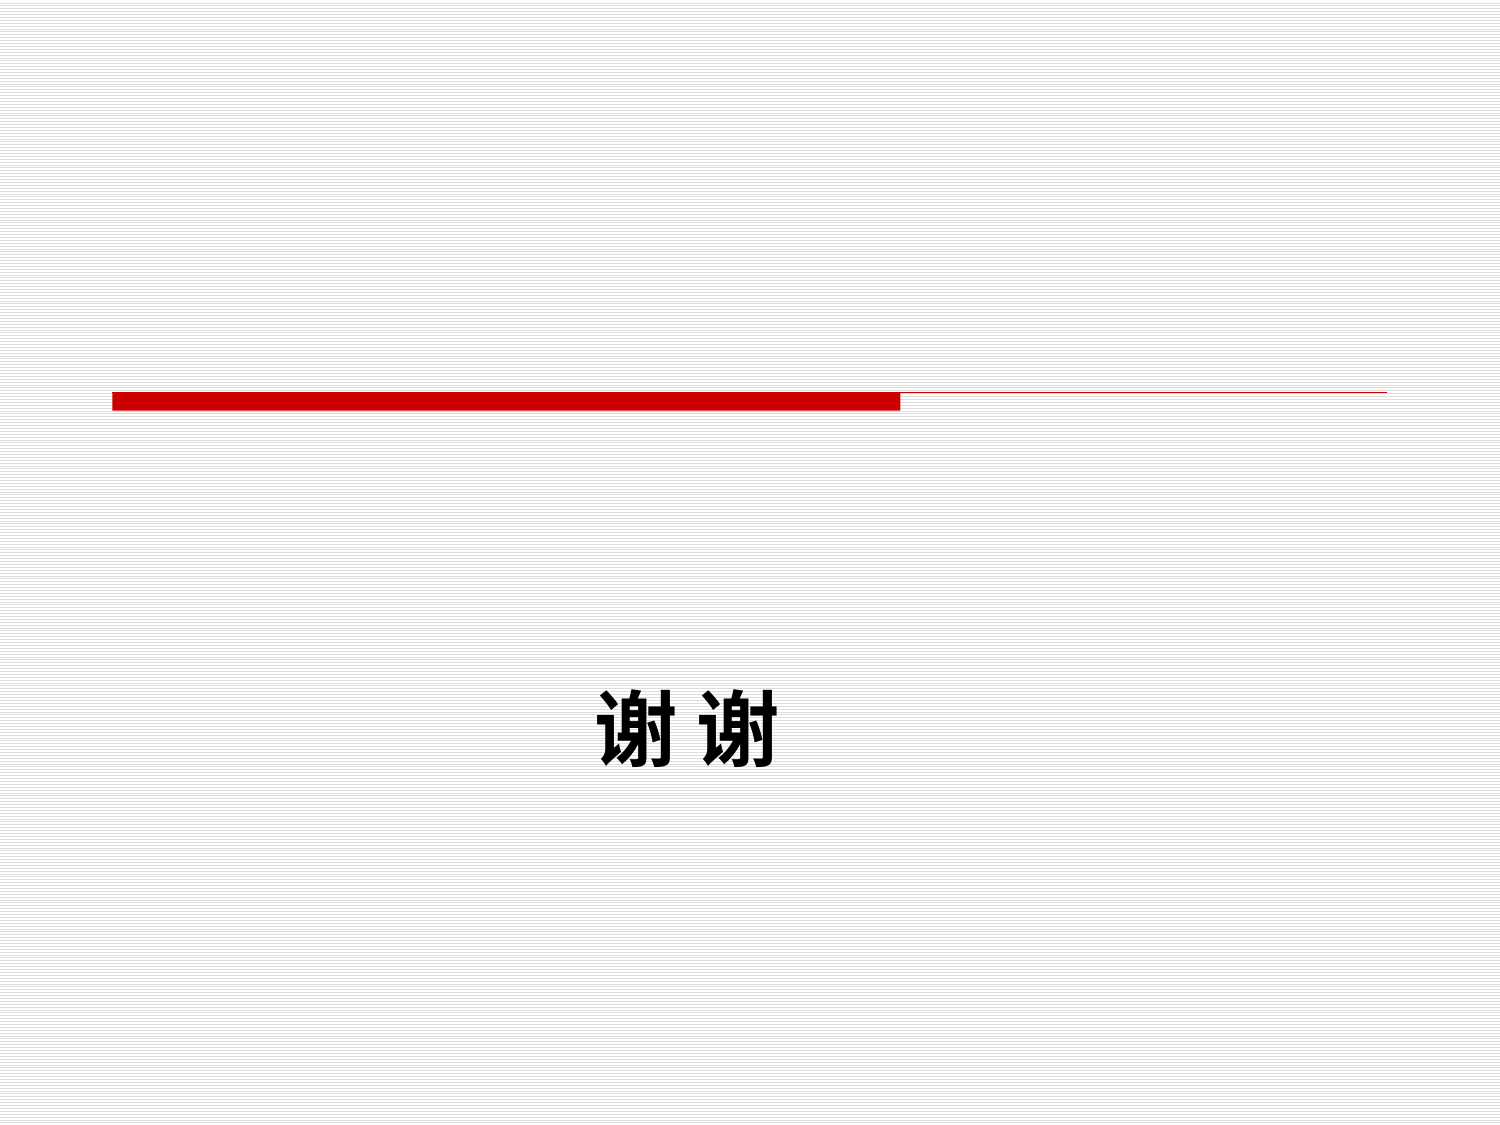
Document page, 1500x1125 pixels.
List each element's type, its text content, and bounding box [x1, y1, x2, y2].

title 谢 谢 [49, 559, 1325, 785]
